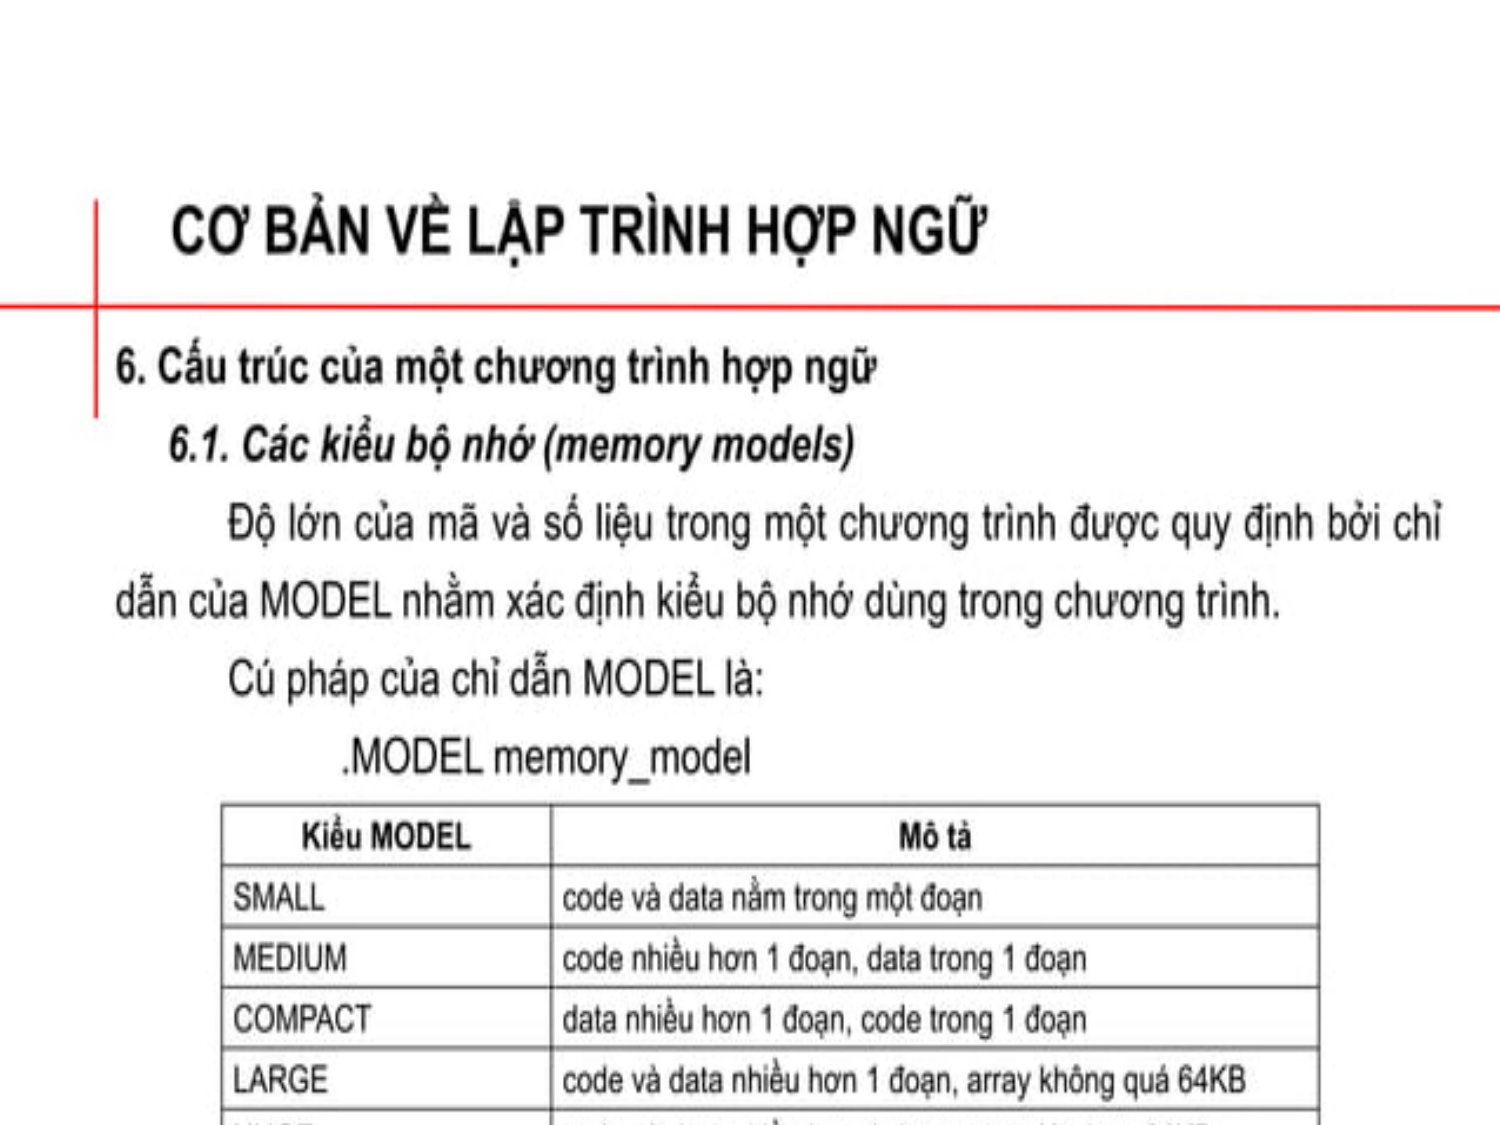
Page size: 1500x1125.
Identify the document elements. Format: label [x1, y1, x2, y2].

picture [0, 139, 1500, 1125]
